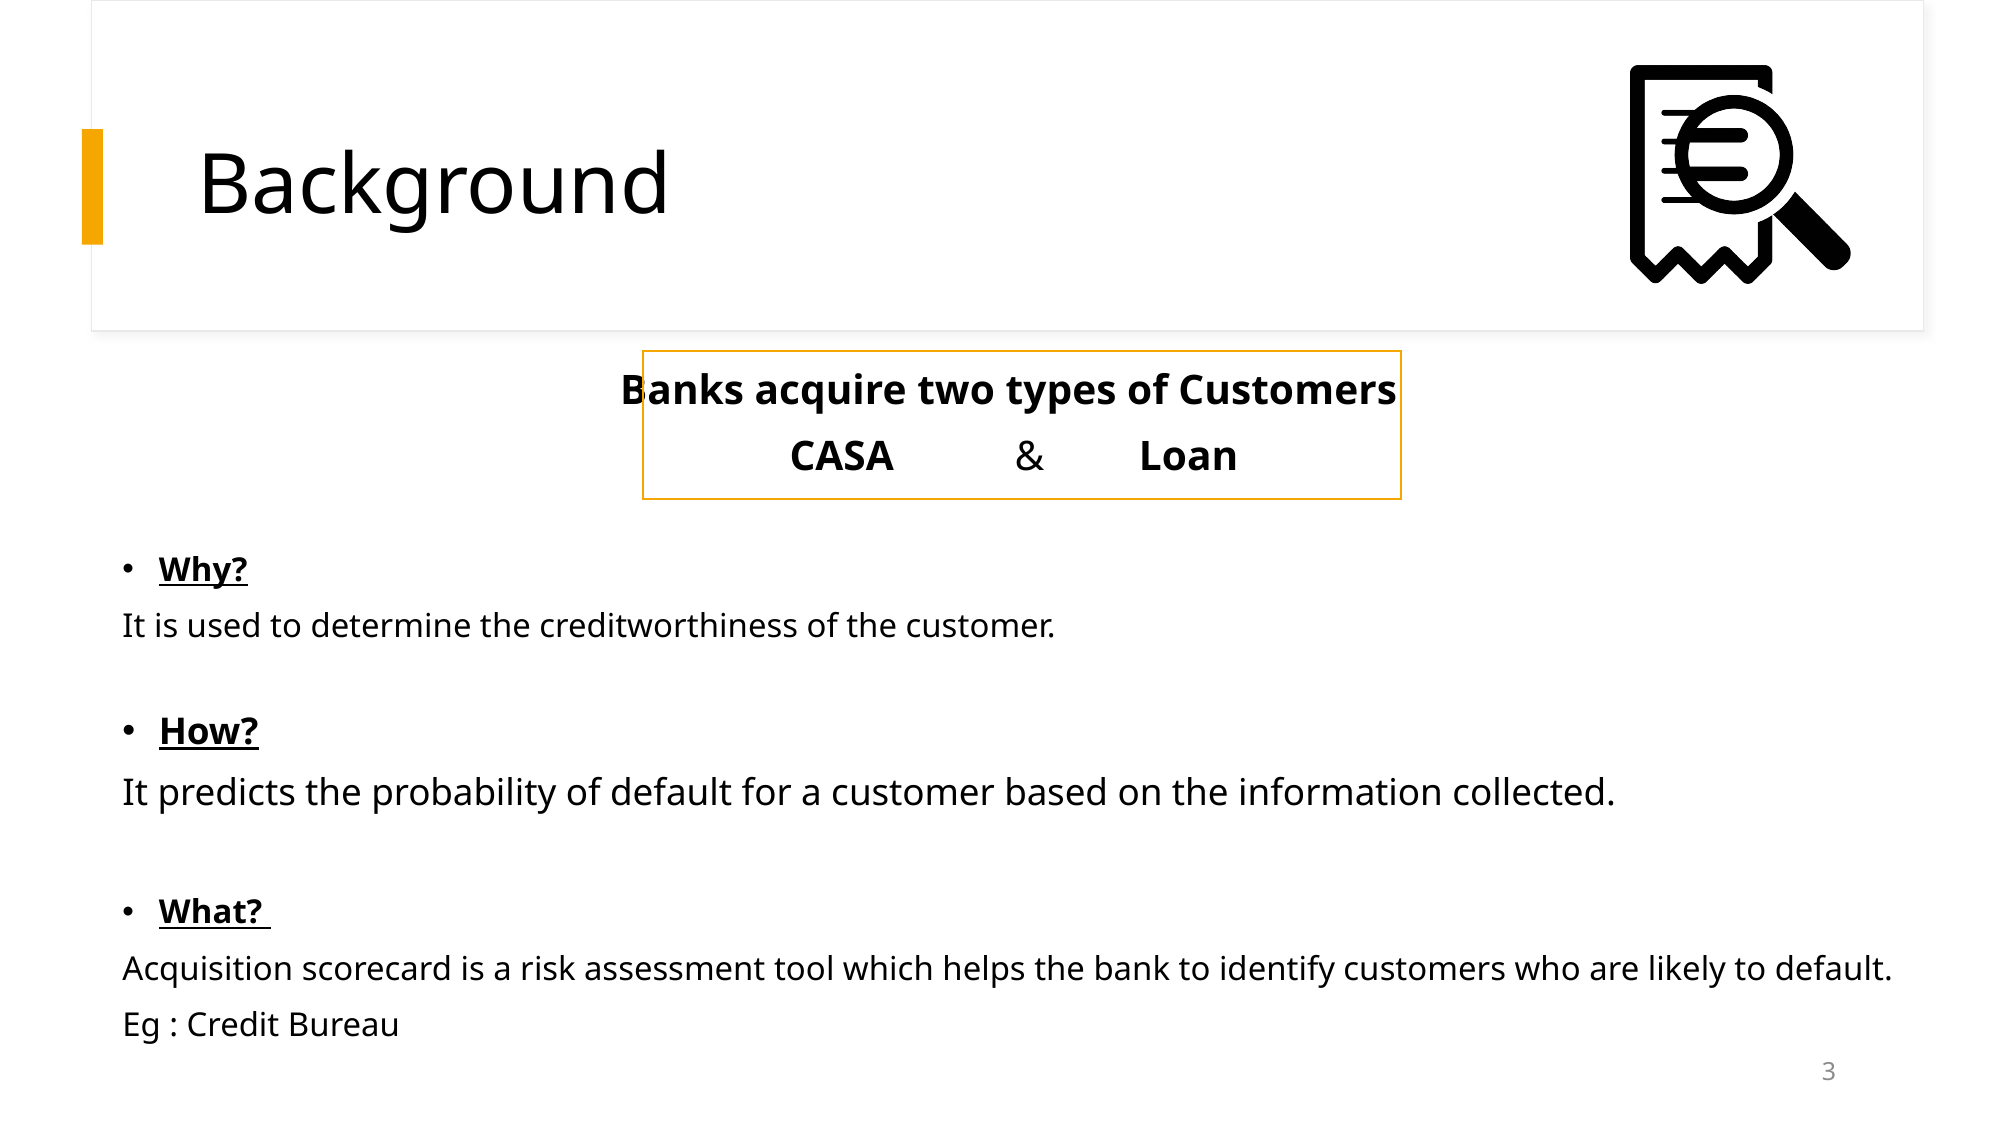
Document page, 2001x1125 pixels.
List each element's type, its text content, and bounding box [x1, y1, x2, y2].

title Background [183, 90, 1117, 284]
list Banks acquire two types of Customers CASA & Loan Why? It is used to determine the creditworthiness of the customer. How? It predicts the probability of default for a customer based on the information collected. What? Acquisition scorecard is a risk assessment tool which helps the bank to identify customers who are likely to default. Eg : Credit Bureau [107, 351, 1921, 1103]
picture [1630, 65, 1851, 284]
slide_number 3 [1401, 1042, 1851, 1103]
text_box [642, 350, 1402, 500]
